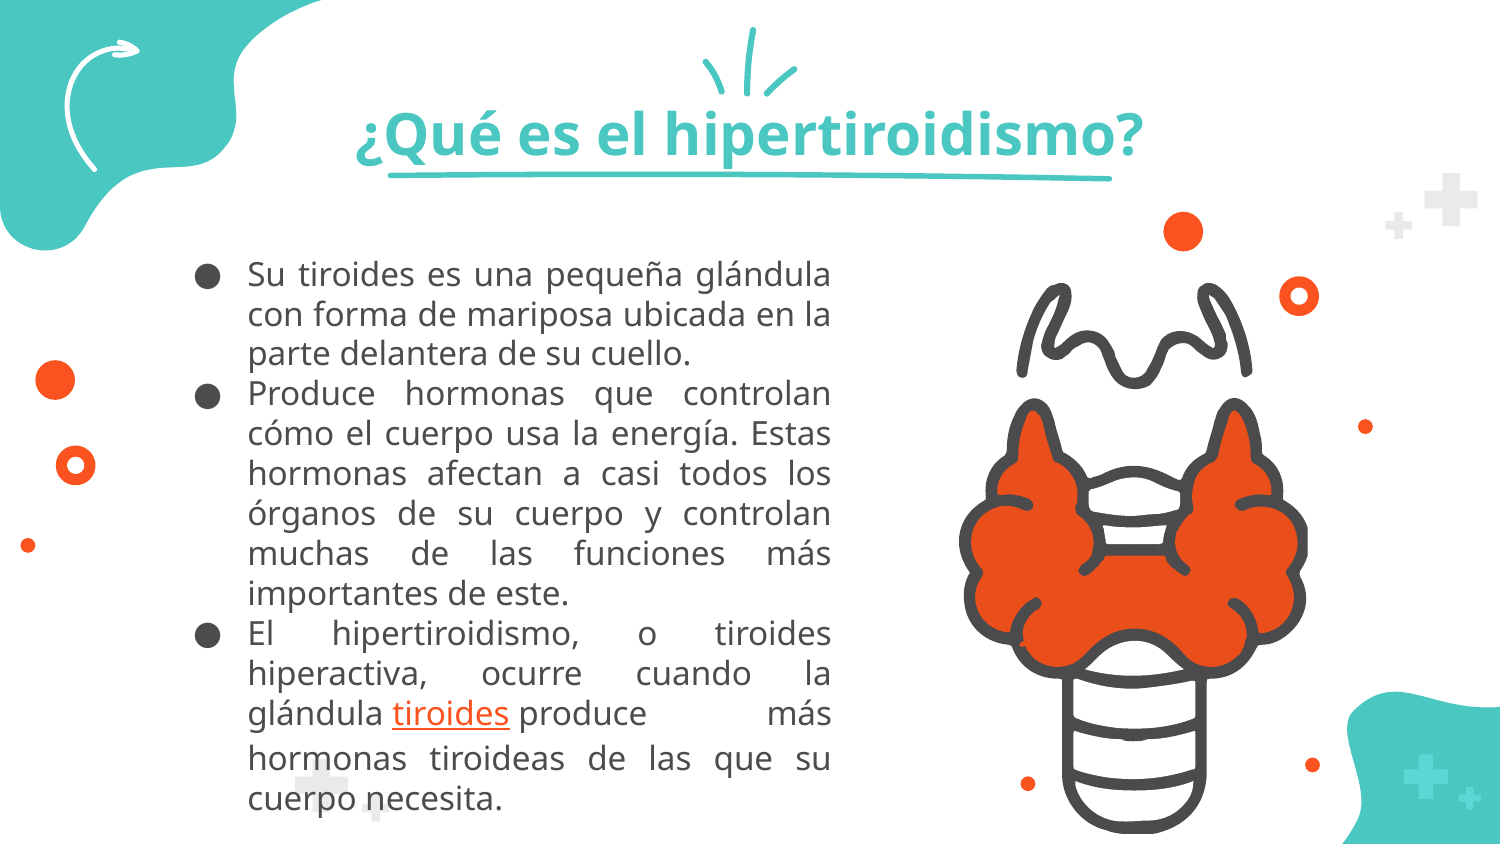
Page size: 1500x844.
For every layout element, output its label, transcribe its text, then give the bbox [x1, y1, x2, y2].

title ¿Qué es el hipertiroidismo? [116, 121, 1383, 212]
list Su tiroides es una pequeña glándula con forma de mariposa ubicada en la parte delantera de su cuello. Produce hormonas que controlan cómo el cuerpo usa la energía. Estas hormonas afectan a casi todos los órganos de su cuerpo y controlan muchas de las funciones más importantes de este. El hipertiroidismo, o tiroides hiperactiva, ocurre cuando la glándula tiroides produce más hormonas tiroideas de las que su cuerpo necesita. [157, 316, 848, 754]
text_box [1279, 276, 1320, 317]
picture [958, 282, 1308, 835]
text_box [389, 173, 1111, 180]
text_box [1357, 419, 1373, 435]
text_box [1163, 211, 1204, 252]
